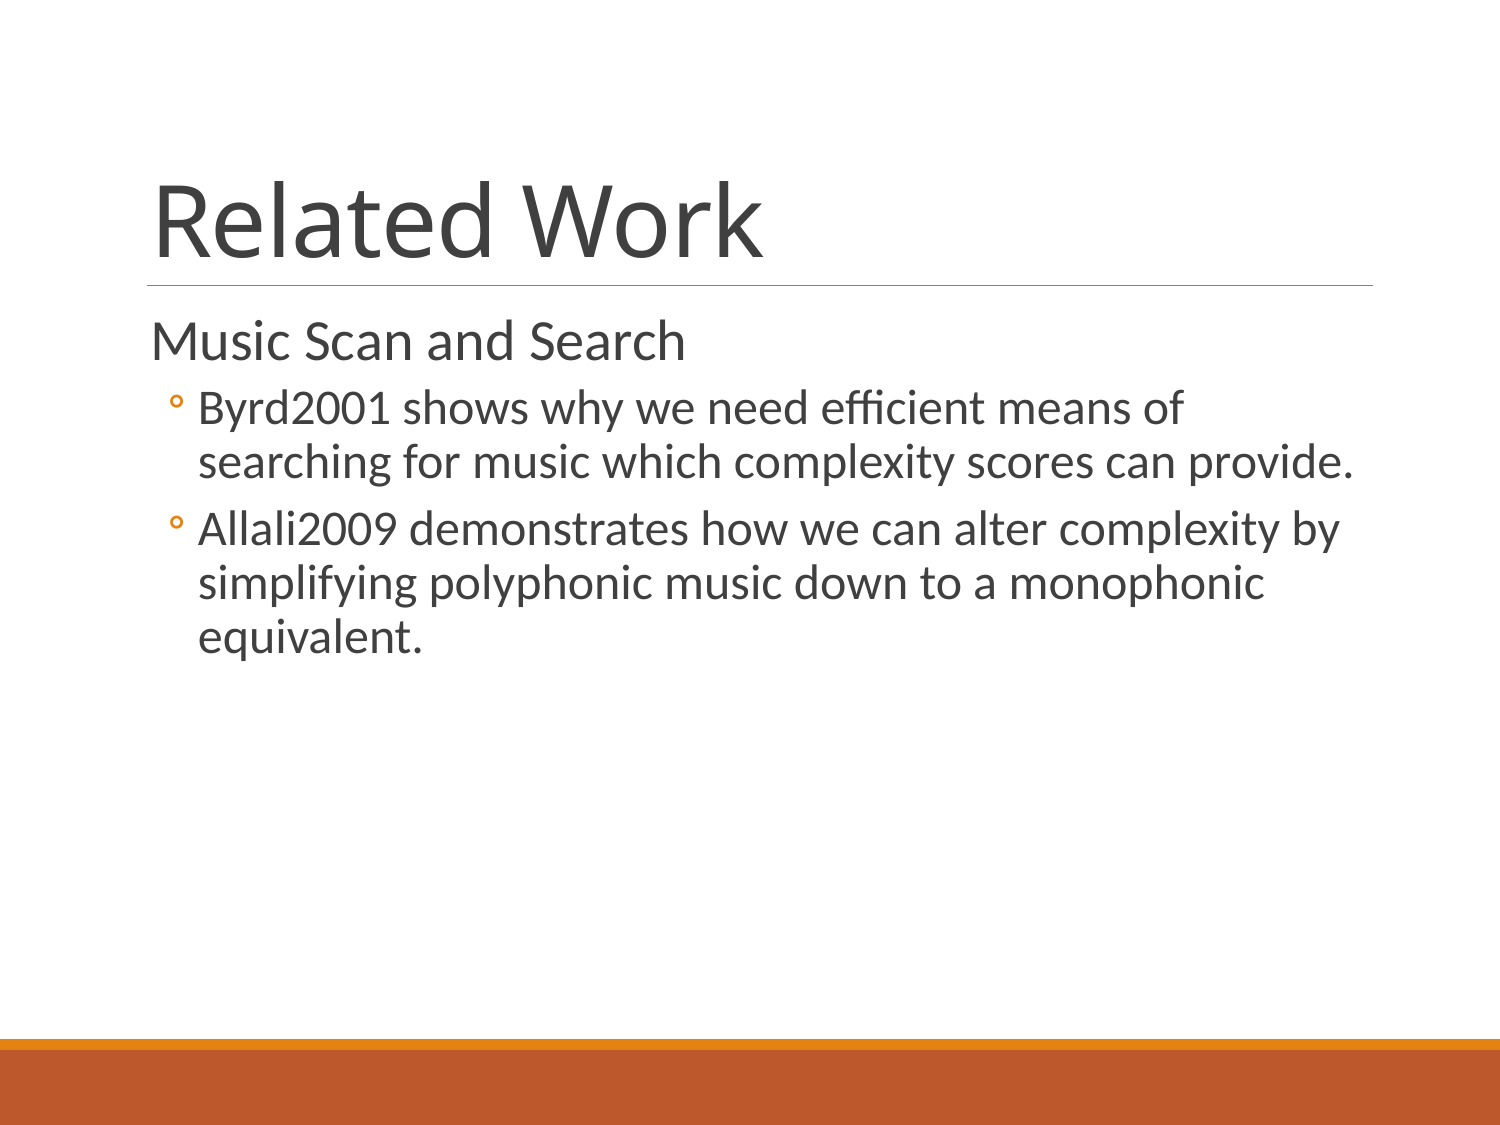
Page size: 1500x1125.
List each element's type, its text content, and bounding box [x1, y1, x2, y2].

list Music Scan and Search Byrd2001 shows why we need efficient means of searching for music which complexity scores can provide. Allali2009 demonstrates how we can alter complexity by simplifying polyphonic music down to a monophonic equivalent. [135, 302, 1373, 963]
title Related Work [135, 47, 1373, 285]
